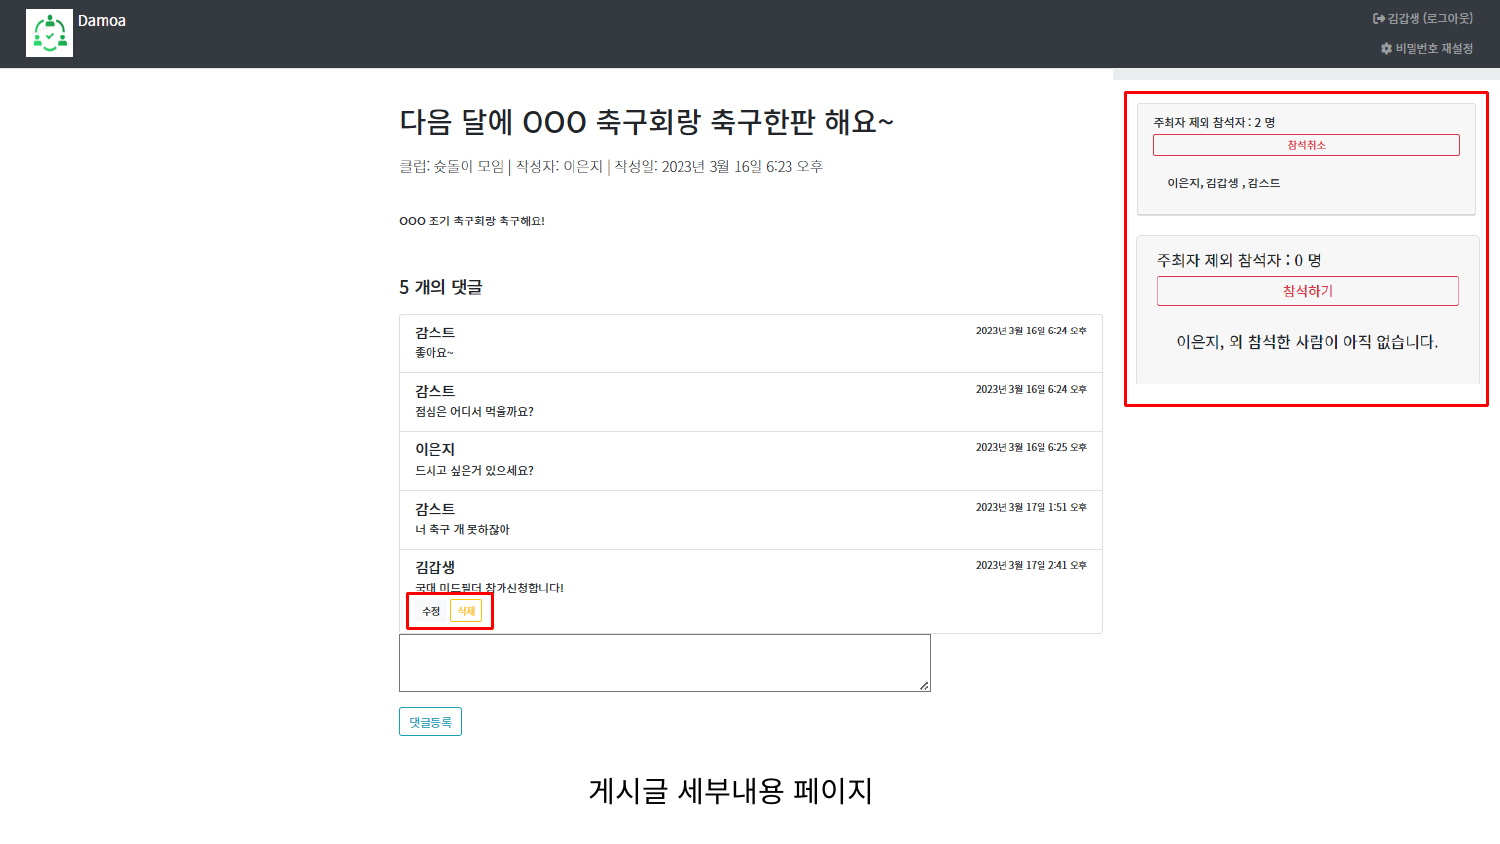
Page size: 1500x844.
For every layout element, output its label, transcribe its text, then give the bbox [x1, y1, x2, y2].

text_box 게시글 세부내용 페이지 [573, 758, 927, 824]
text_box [0, 0, 1500, 739]
